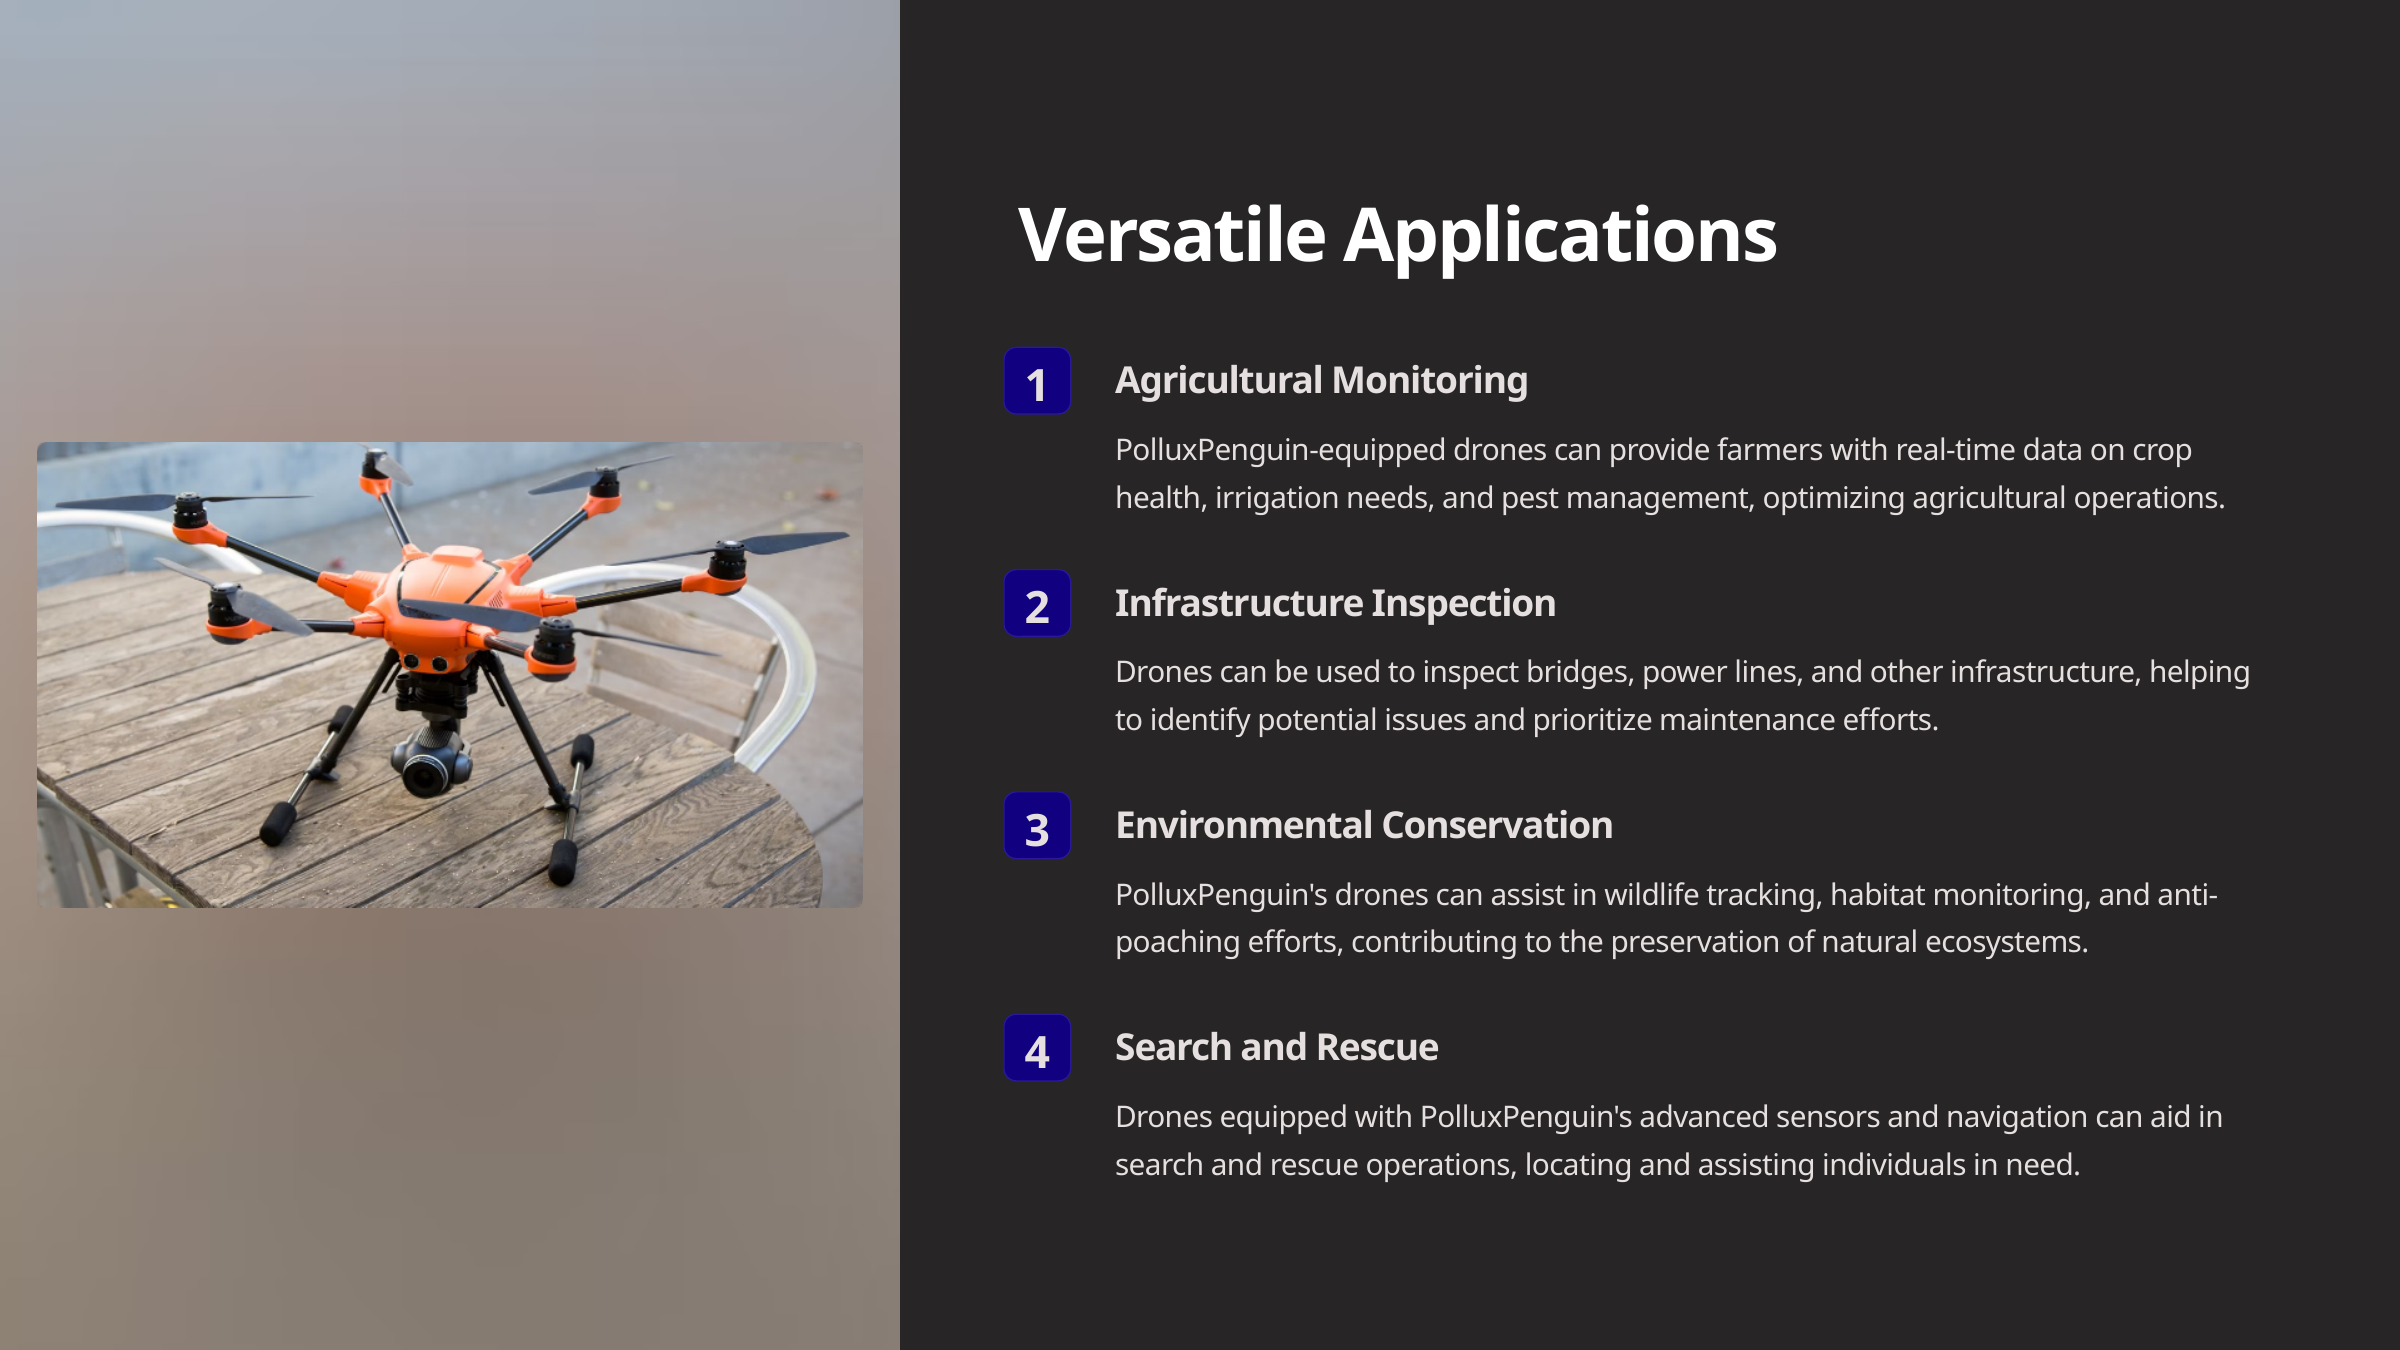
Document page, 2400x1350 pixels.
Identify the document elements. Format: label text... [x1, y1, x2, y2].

text_box Infrastructure Inspection [1100, 569, 1525, 616]
text_box 2 [1023, 580, 1051, 626]
text_box Search and Rescue [1100, 1014, 1472, 1061]
text_box 1 [1028, 358, 1047, 403]
text_box [1003, 1014, 1071, 1081]
picture [0, 0, 900, 1350]
text_box Versatile Applications [1003, 176, 1752, 270]
text_box Drones can be used to inspect bridges, power lines, and other infrastructure, helping to identify potential issues and prioritize maintenance efforts. [1100, 633, 2297, 729]
text_box Environmental Conservation [1100, 791, 1587, 839]
text_box [1003, 569, 1071, 637]
text_box 4 [1022, 1025, 1052, 1070]
text_box [1003, 347, 1071, 415]
text_box PolluxPenguin's drones can assist in wildlife tracking, habitat monitoring, and anti-poaching efforts, contributing to the preservation of natural ecosystems. [1100, 856, 2297, 952]
text_box [900, 0, 2400, 1350]
text_box Agricultural Monitoring [1100, 347, 1496, 394]
text_box Drones equipped with PolluxPenguin's advanced sensors and navigation can aid in search and rescue operations, locating and assisting individuals in need. [1100, 1078, 2297, 1174]
text_box [1003, 791, 1071, 859]
text_box PolluxPenguin-equipped drones can provide farmers with real-time data on crop health, irrigation needs, and pest management, optimizing agricultural operations. [1100, 411, 2297, 507]
text_box 3 [1023, 802, 1051, 848]
